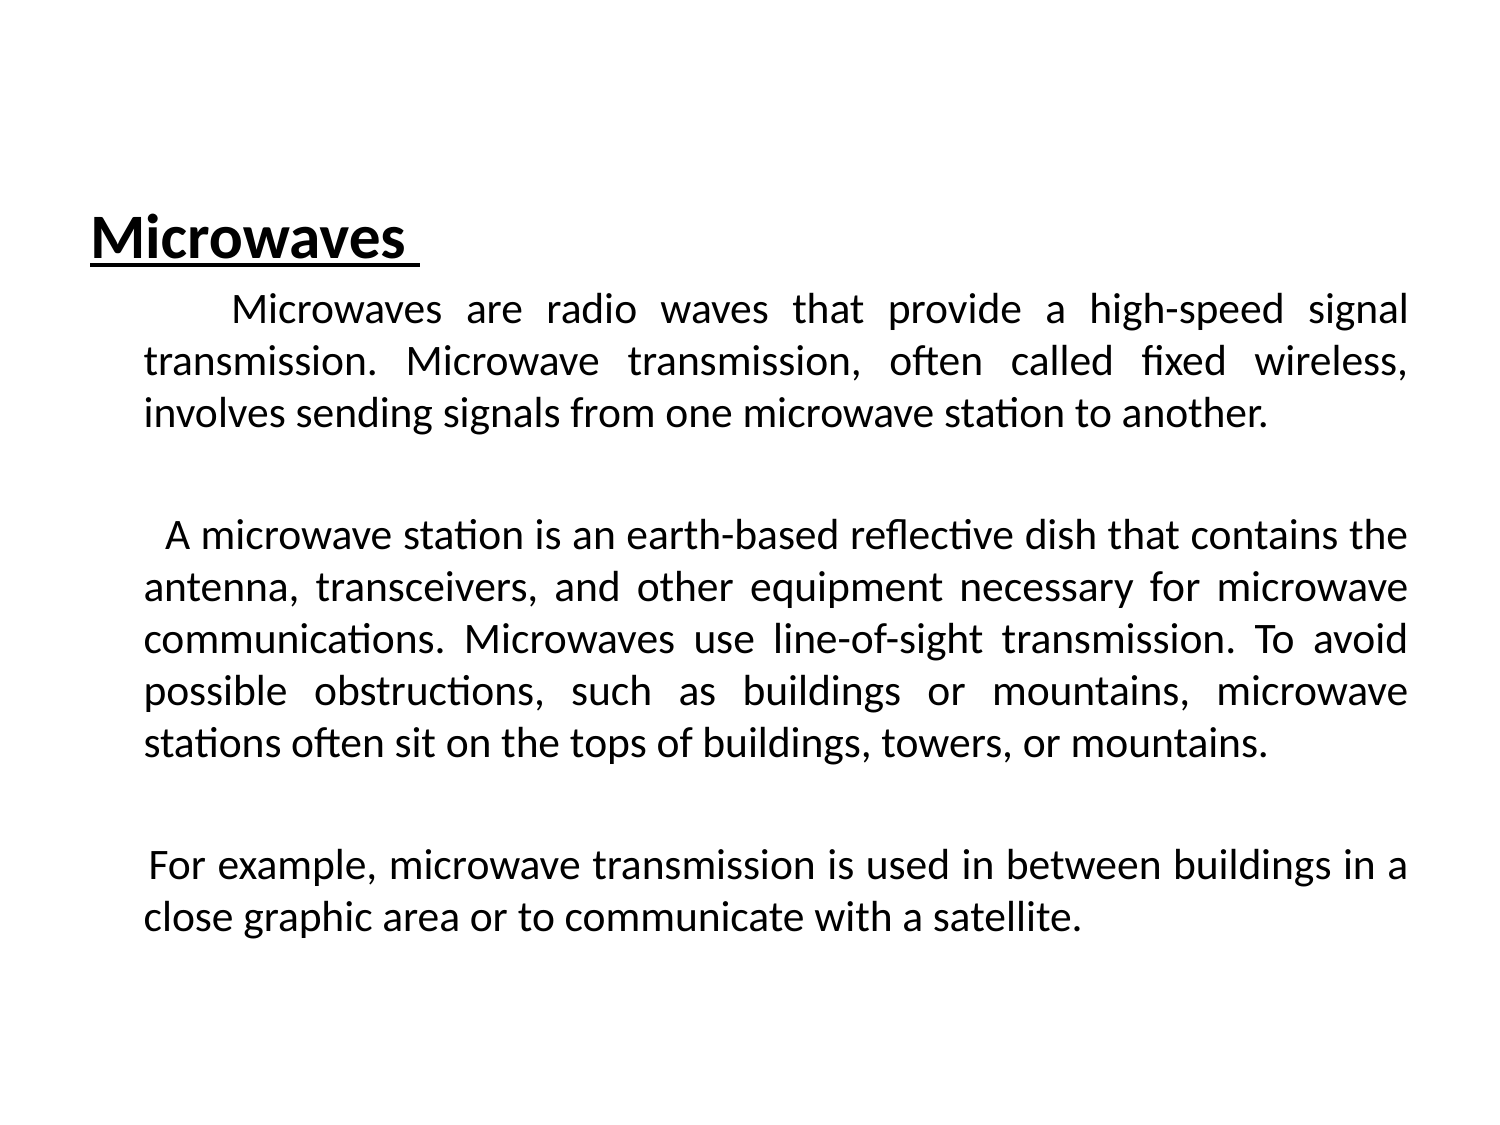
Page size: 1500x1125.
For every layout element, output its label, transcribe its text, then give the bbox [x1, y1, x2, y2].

list Microwaves Microwaves are radio waves that provide a high-speed signal transmission. Microwave transmission, often called fixed wireless, involves sending signals from one microwave station to another. A microwave station is an earth-based reflective dish that contains the antenna, transceivers, and other equipment necessary for microwave communications. Microwaves use line-of-sight transmission. To avoid possible obstructions, such as buildings or mountains, microwave stations often sit on the tops of buildings, towers, or mountains. For example, microwave transmission is used in between buildings in a close graphic area or to communicate with a satellite. [75, 187, 1425, 1005]
